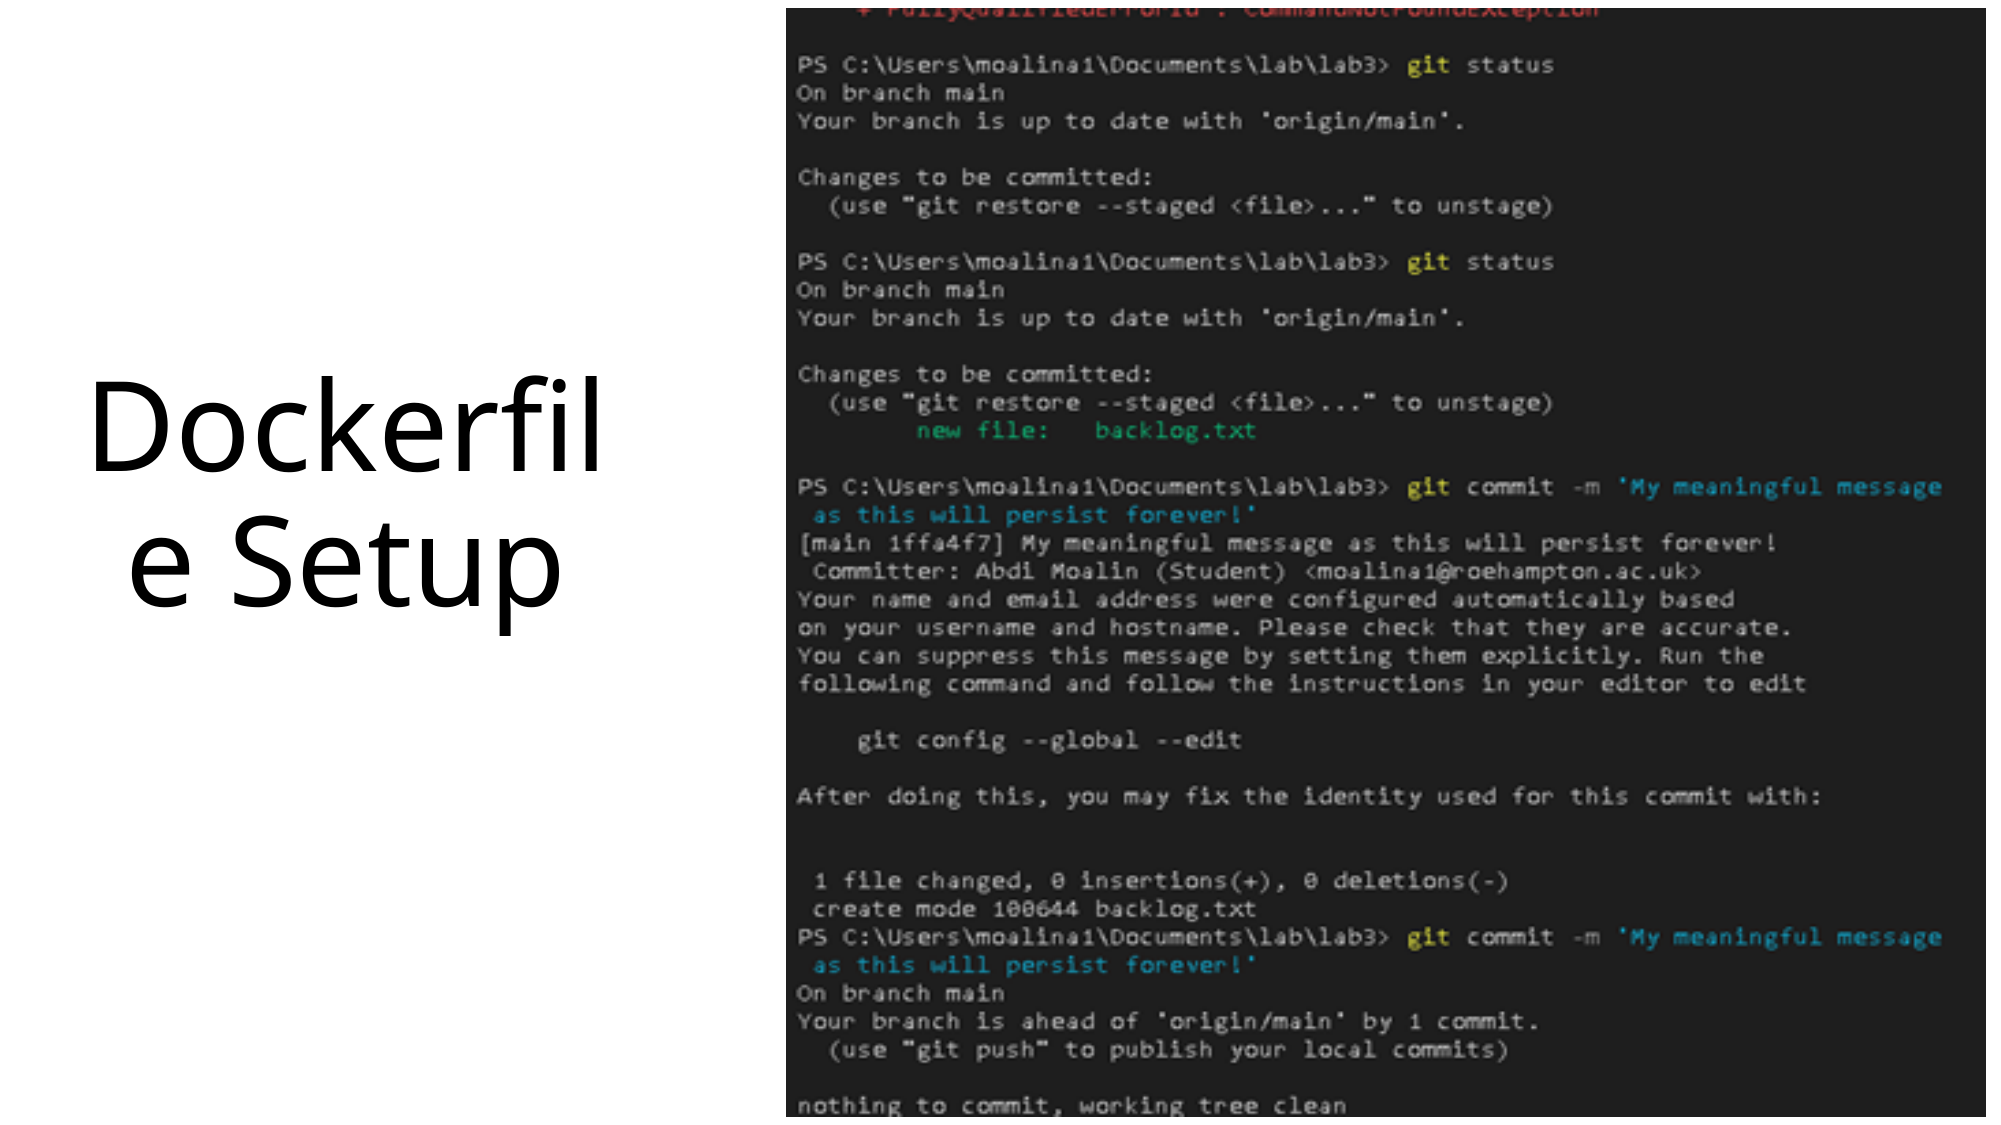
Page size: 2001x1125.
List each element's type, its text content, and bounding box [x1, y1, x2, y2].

title Dockerfile Setup [61, 249, 631, 642]
picture [786, 8, 1986, 1117]
